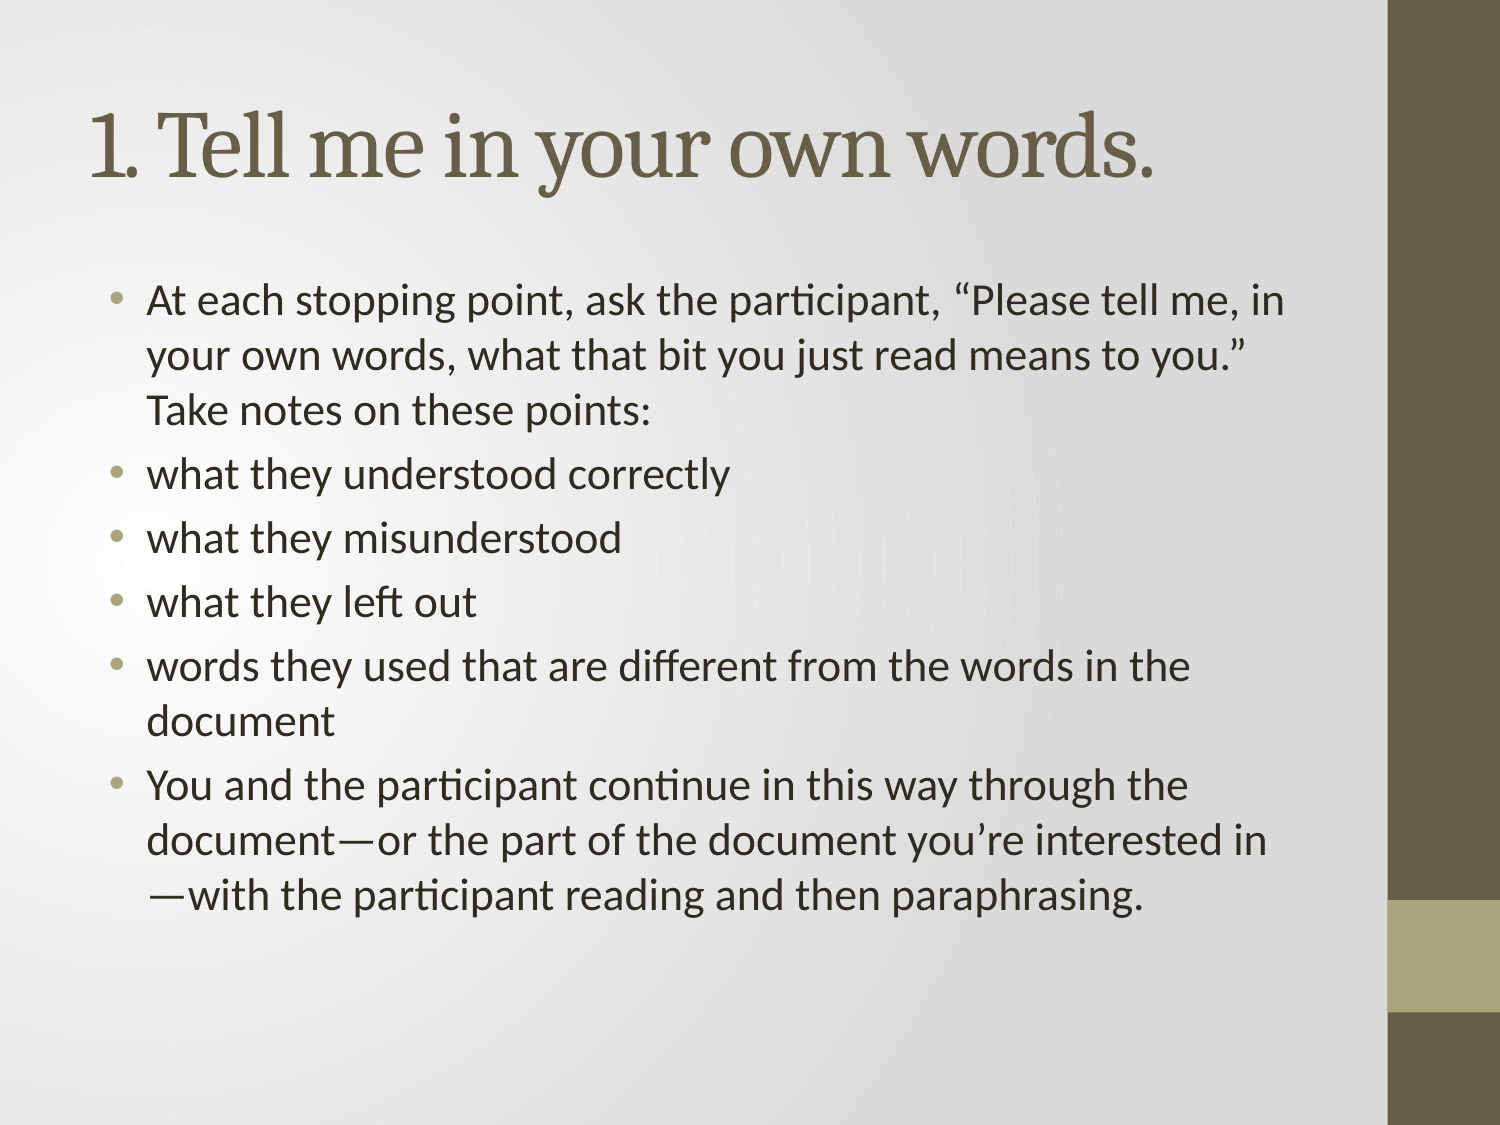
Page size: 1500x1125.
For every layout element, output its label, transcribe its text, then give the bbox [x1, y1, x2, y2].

list At each stopping point, ask the participant, “Please tell me, in your own words, what that bit you just read means to you.” Take notes on these points: what they understood correctly what they misunderstood what they left out words they used that are different from the words in the document You and the participant continue in this way through the document—or the part of the document you’re interested in—with the participant reading and then paraphrasing. [75, 262, 1325, 1050]
title 1. Tell me in your own words. [75, 45, 1325, 233]
